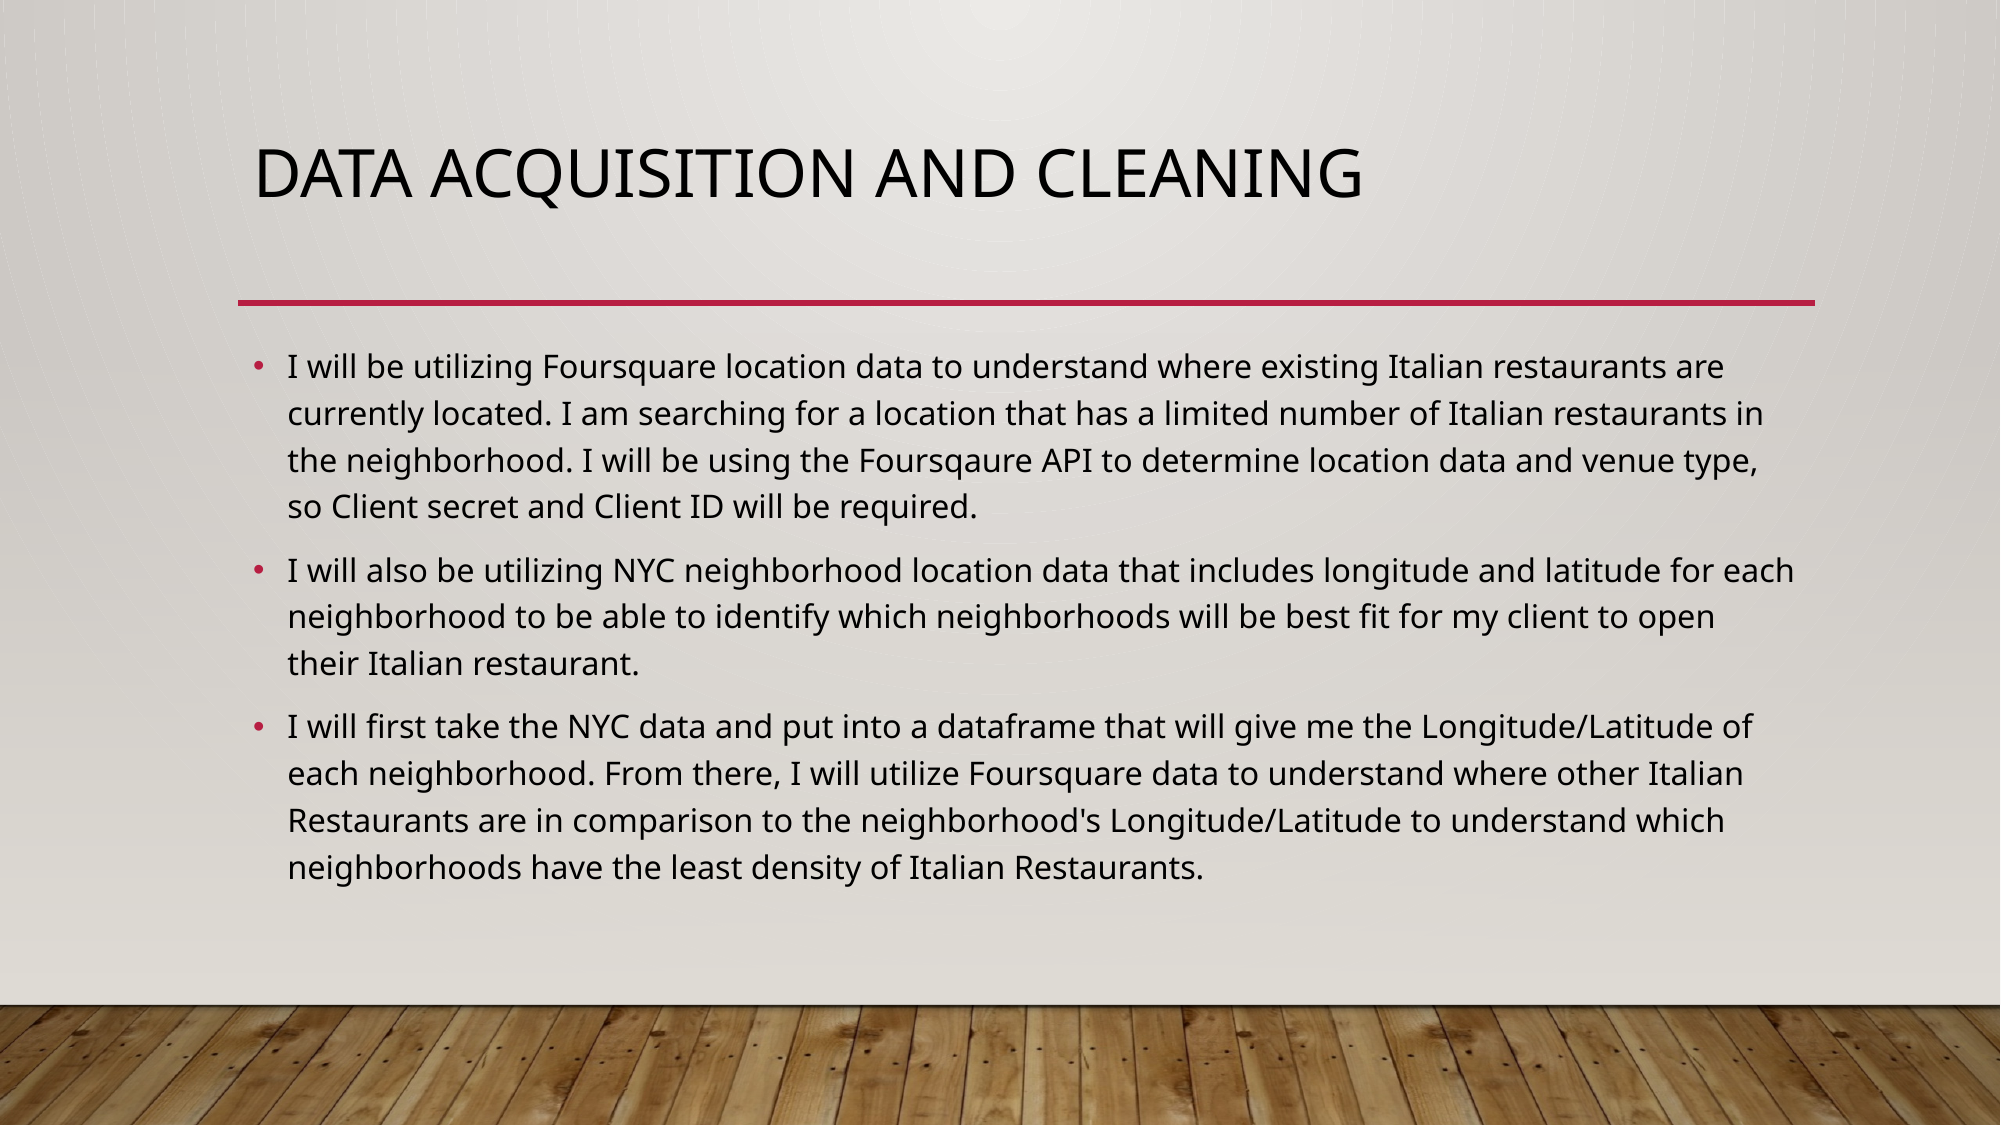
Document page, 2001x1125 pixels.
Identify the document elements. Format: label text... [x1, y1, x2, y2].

picture [0, 1005, 2000, 1125]
title Data acquisition and cleaning [238, 131, 1814, 305]
list I will be utilizing Foursquare location data to understand where existing Italian restaurants are currently located. I am searching for a location that has a limited number of Italian restaurants in the neighborhood. I will be using the Foursqaure API to determine location data and venue type, so Client secret and Client ID will be required. I will also be utilizing NYC neighborhood location data that includes longitude and latitude for each neighborhood to be able to identify which neighborhoods will be best fit for my client to open their Italian restaurant. I will first take the NYC data and put into a dataframe that will give me the Longitude/Latitude of each neighborhood. From there, I will utilize Foursquare data to understand where other Italian Restaurants are in comparison to the neighborhood's Longitude/Latitude to understand which neighborhoods have the least density of Italian Restaurants. [238, 330, 1814, 897]
